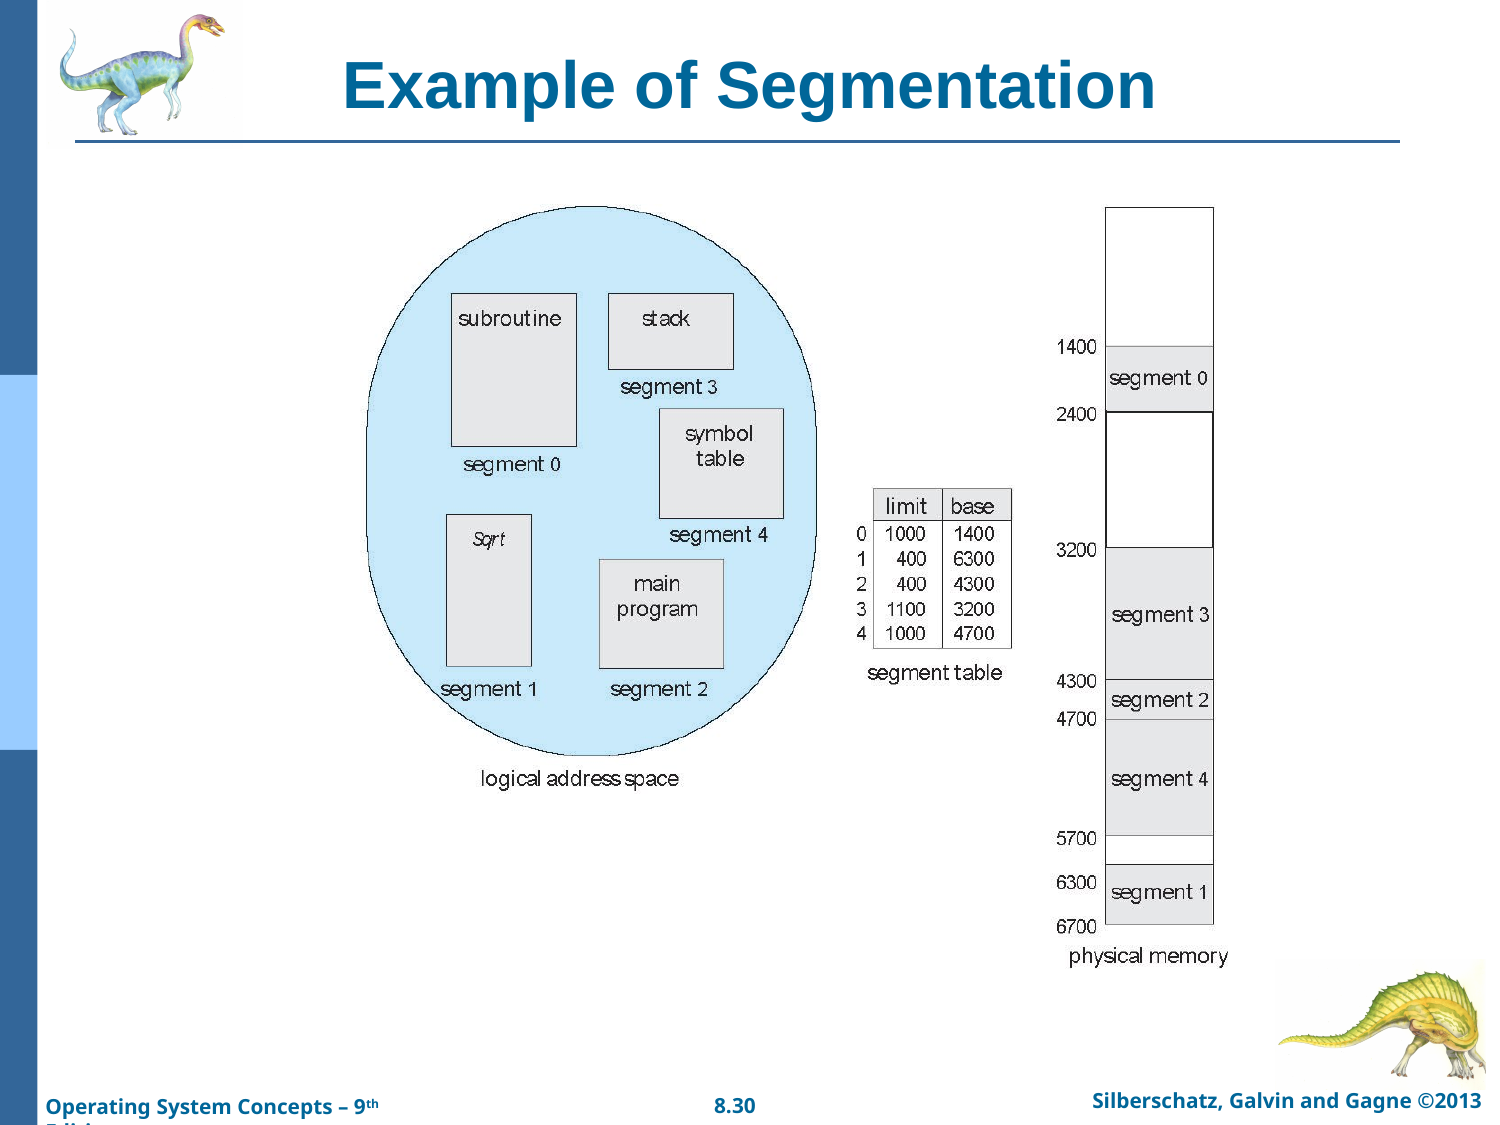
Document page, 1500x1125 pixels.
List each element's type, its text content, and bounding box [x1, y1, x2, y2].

title Example of Segmentation [75, 35, 1425, 130]
picture [1275, 959, 1486, 1090]
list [360, 204, 1228, 969]
picture [46, 0, 243, 149]
